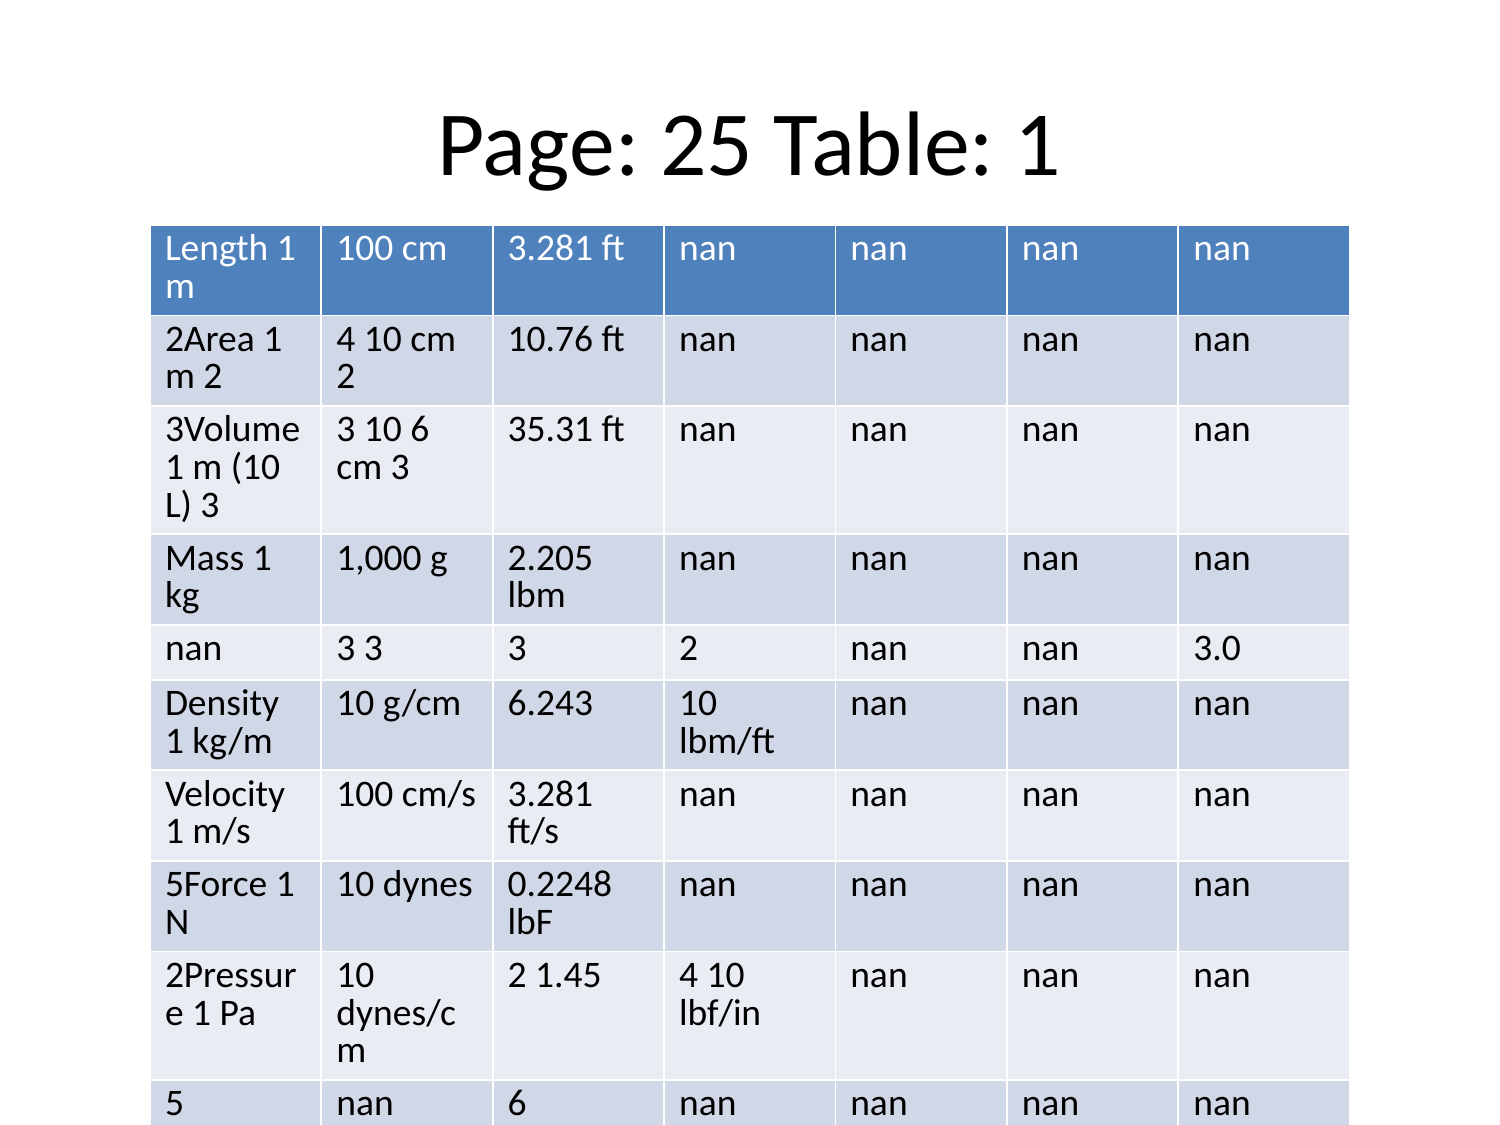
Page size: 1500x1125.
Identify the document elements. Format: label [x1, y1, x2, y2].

table_cell [665, 316, 835, 405]
table_cell [665, 862, 835, 951]
table_cell [1008, 1081, 1177, 1125]
table_cell [322, 1081, 492, 1125]
table_cell [494, 535, 663, 624]
table_cell [322, 771, 492, 860]
table_cell [322, 626, 492, 679]
table_cell [1179, 862, 1349, 951]
table_cell [151, 626, 320, 679]
table_cell [322, 535, 492, 624]
table_header [322, 226, 492, 315]
table_cell [494, 952, 663, 1079]
table_cell [665, 535, 835, 624]
table_cell [1008, 407, 1177, 533]
table_cell [494, 626, 663, 679]
table_cell [151, 535, 320, 624]
table_cell [1179, 1081, 1349, 1125]
table_cell [1008, 626, 1177, 679]
table_cell [151, 862, 320, 951]
table_cell [322, 407, 492, 533]
table_cell [665, 407, 835, 533]
table_cell [151, 407, 320, 533]
table_header [1179, 226, 1349, 315]
table_cell [836, 862, 1006, 951]
table_cell [1179, 681, 1349, 769]
table_cell [322, 316, 492, 405]
table_cell [151, 1081, 320, 1125]
table_cell [494, 681, 663, 769]
table_cell [836, 316, 1006, 405]
table_cell [494, 862, 663, 951]
table_header [494, 226, 663, 315]
table_header [1008, 226, 1177, 315]
table_cell [665, 1081, 835, 1125]
table_cell [836, 1081, 1006, 1125]
table_cell [1008, 535, 1177, 624]
table_cell [665, 771, 835, 860]
table_cell [494, 1081, 663, 1125]
table_header [151, 226, 320, 315]
table_cell [1008, 862, 1177, 951]
table_cell [322, 681, 492, 769]
table_cell [1179, 535, 1349, 624]
table_cell [151, 681, 320, 769]
table_cell [665, 626, 835, 679]
table_cell [836, 626, 1006, 679]
table_cell [836, 535, 1006, 624]
table_cell [1008, 316, 1177, 405]
table_header [665, 226, 835, 315]
table_cell [151, 952, 320, 1079]
table_cell [494, 407, 663, 533]
table_cell [494, 316, 663, 405]
table_cell [322, 862, 492, 951]
table_cell [665, 681, 835, 769]
table_cell [1008, 771, 1177, 860]
table_cell [1179, 626, 1349, 679]
table_cell [665, 952, 835, 1079]
table_cell [1008, 952, 1177, 1079]
table_header [836, 226, 1006, 315]
table_cell [836, 952, 1006, 1079]
table_cell [1179, 407, 1349, 533]
table_cell [836, 681, 1006, 769]
table_cell [494, 771, 663, 860]
table_cell [322, 952, 492, 1079]
table_cell [836, 407, 1006, 533]
table_cell [836, 771, 1006, 860]
table_cell [1008, 681, 1177, 769]
table_cell [1179, 771, 1349, 860]
table_cell [1179, 316, 1349, 405]
title [75, 45, 1425, 233]
table_cell [1179, 952, 1349, 1079]
table_cell [151, 316, 320, 405]
table_cell [151, 771, 320, 860]
